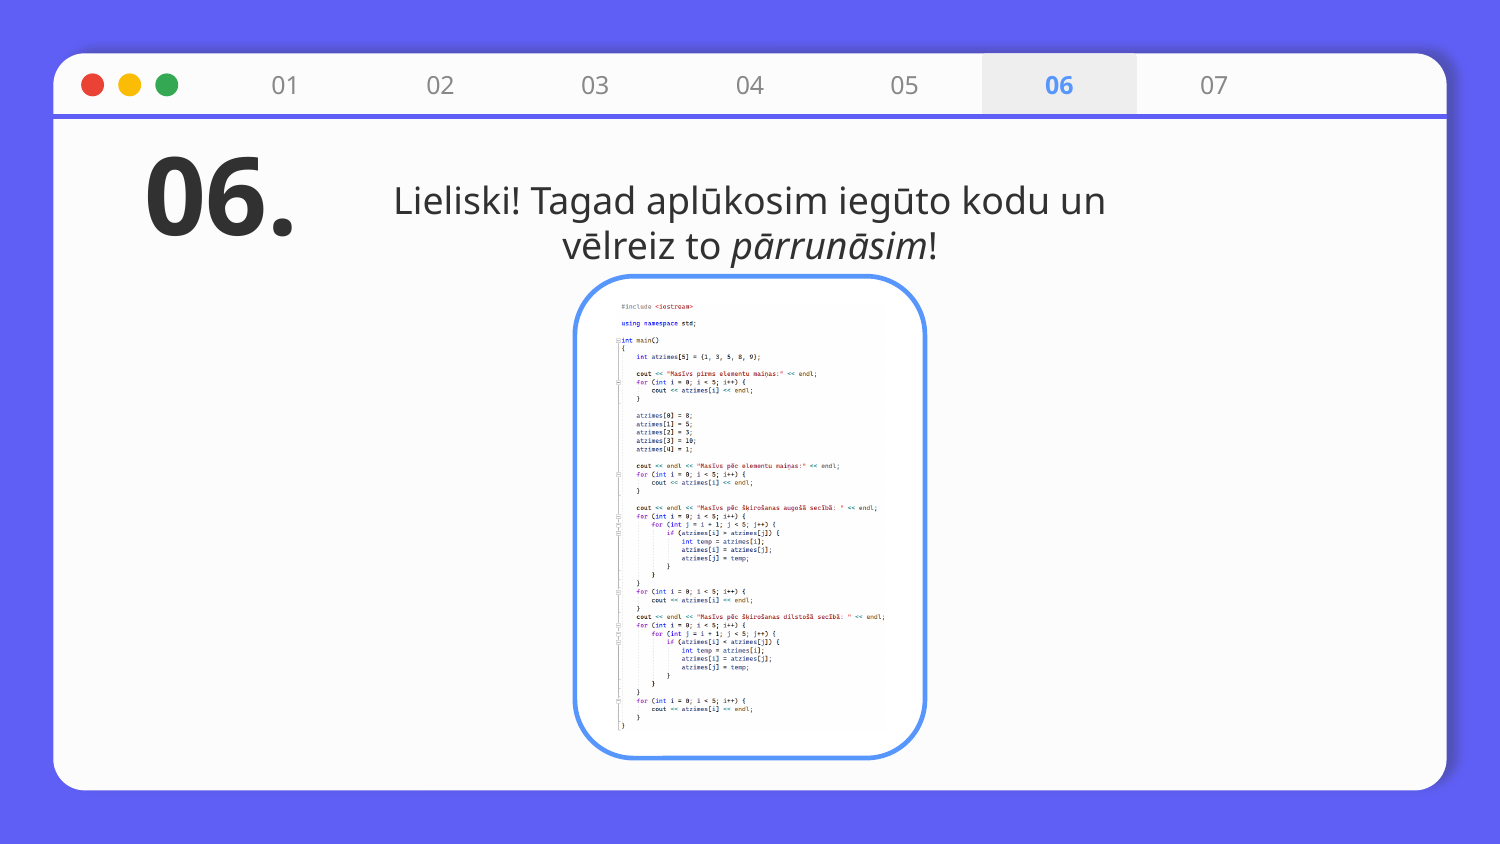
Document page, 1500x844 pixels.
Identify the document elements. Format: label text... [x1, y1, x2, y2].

text_box 03 [518, 53, 672, 114]
text_box 05 [828, 53, 982, 114]
picture [615, 303, 885, 731]
title 06. [129, 137, 360, 284]
text_box 01 [208, 53, 363, 114]
text_box 02 [363, 53, 518, 114]
text_box 06 [982, 53, 1137, 114]
text_box Lieliski! Tagad aplūkosim iegūto kodu un vēlreiz to pārrunāsim! [326, 162, 1174, 296]
text_box 04 [672, 53, 828, 114]
text_box 07 [1137, 53, 1292, 114]
text_box [574, 296, 925, 759]
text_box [80, 73, 179, 97]
